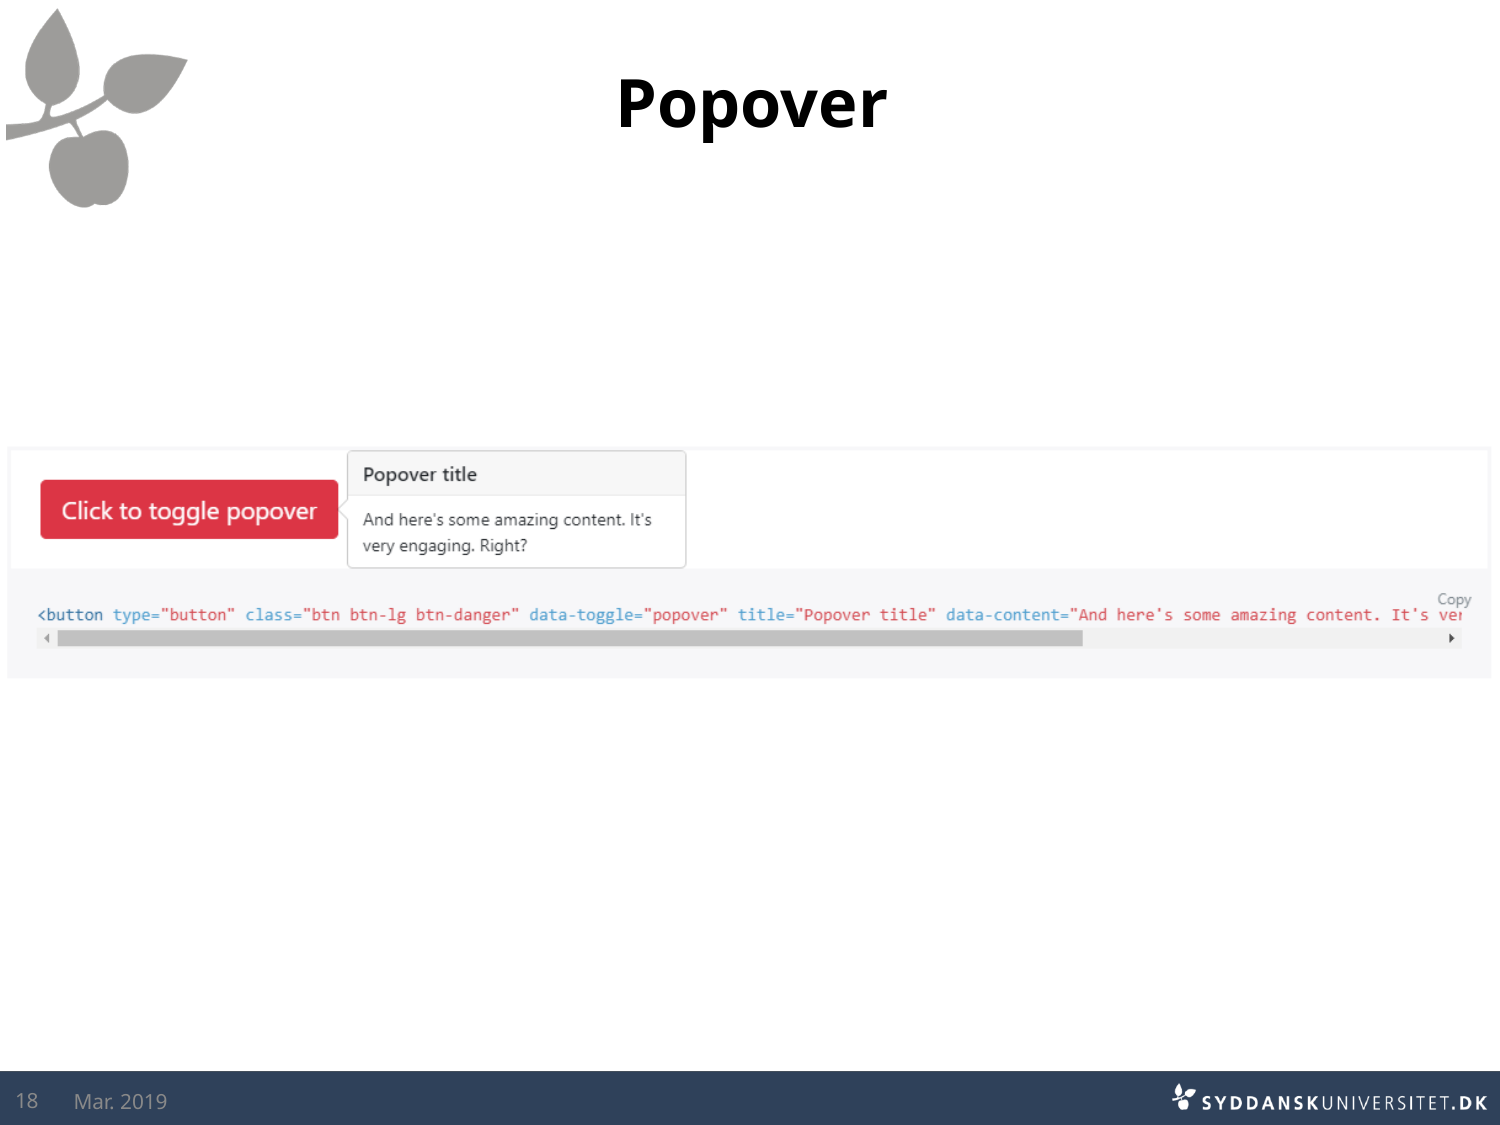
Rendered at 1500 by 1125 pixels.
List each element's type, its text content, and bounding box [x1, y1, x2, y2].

picture [0, 437, 1500, 687]
title Popover [190, 7, 1427, 195]
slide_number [71, 1078, 200, 1125]
picture [5, 6, 188, 209]
picture [0, 1071, 1500, 1125]
slide_number 18 [0, 1078, 71, 1125]
